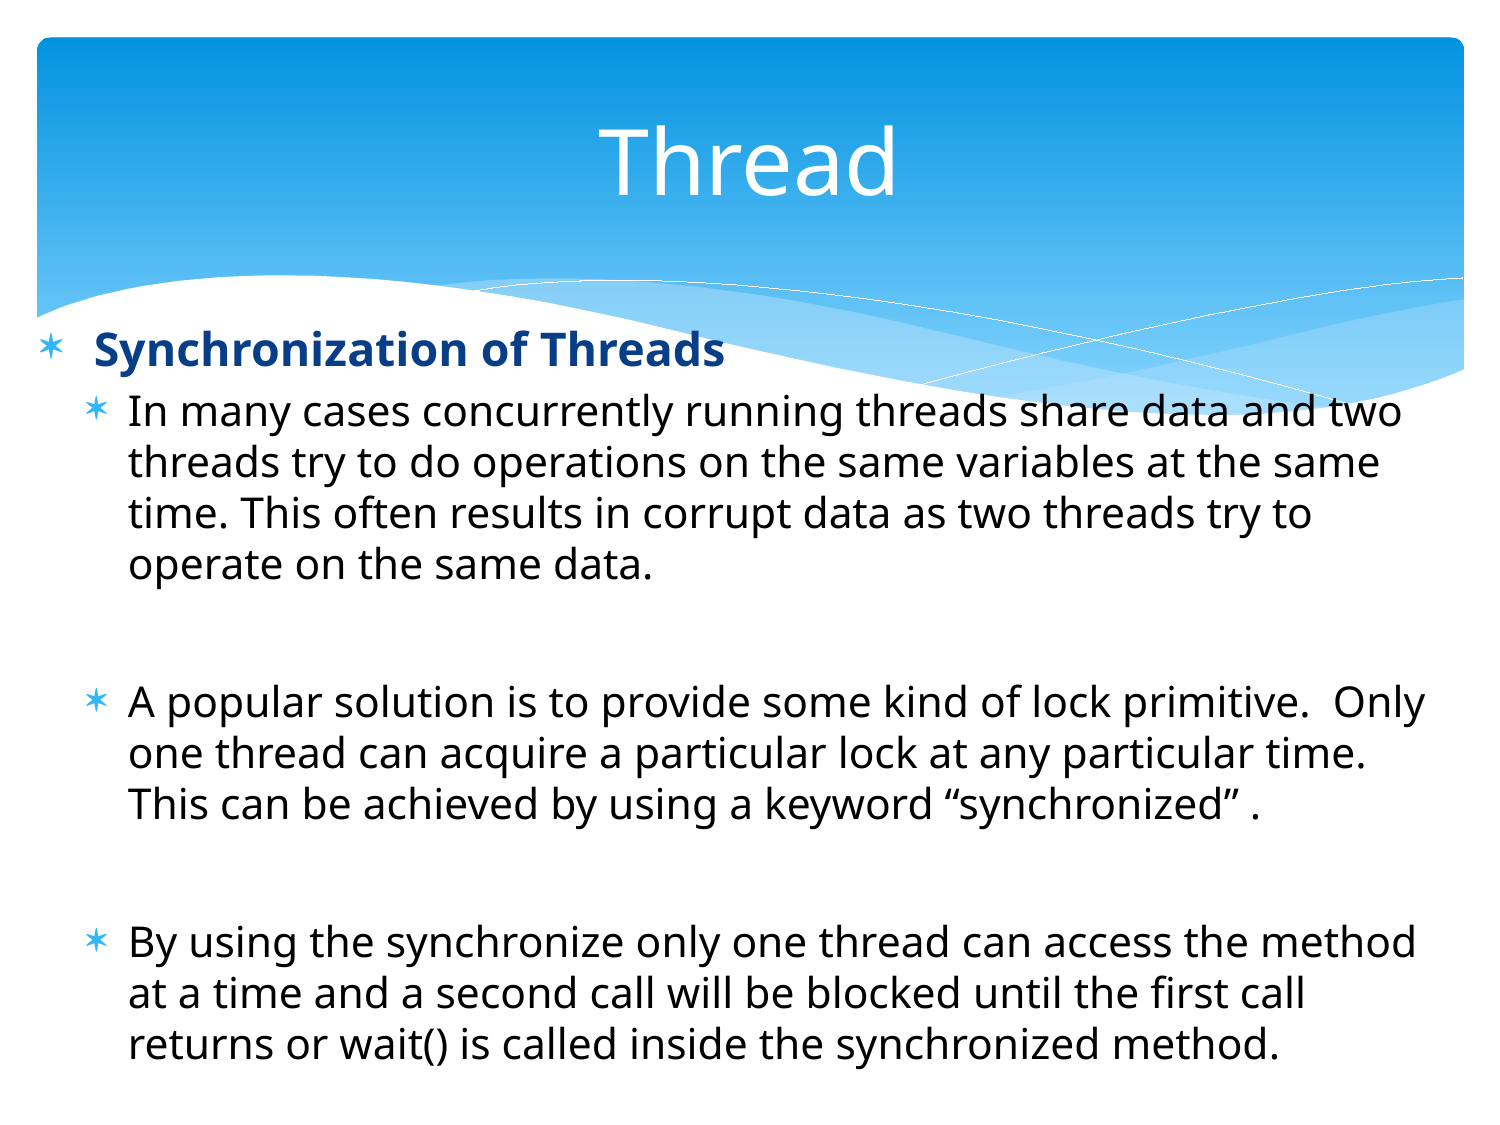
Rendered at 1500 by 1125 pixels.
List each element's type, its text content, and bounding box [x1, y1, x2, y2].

list Synchronization of Threads In many cases concurrently running threads share data and two threads try to do operations on the same variables at the same time. This often results in corrupt data as two threads try to operate on the same data. A popular solution is to provide some kind of lock primitive. Only one thread can acquire a particular lock at any particular time. This can be achieved by using a keyword “synchronized” . By using the synchronize only one thread can access the method at a time and a second call will be blocked until the first call returns or wait() is called inside the synchronized method. [24, 312, 1463, 1088]
title Thread [75, 55, 1425, 261]
